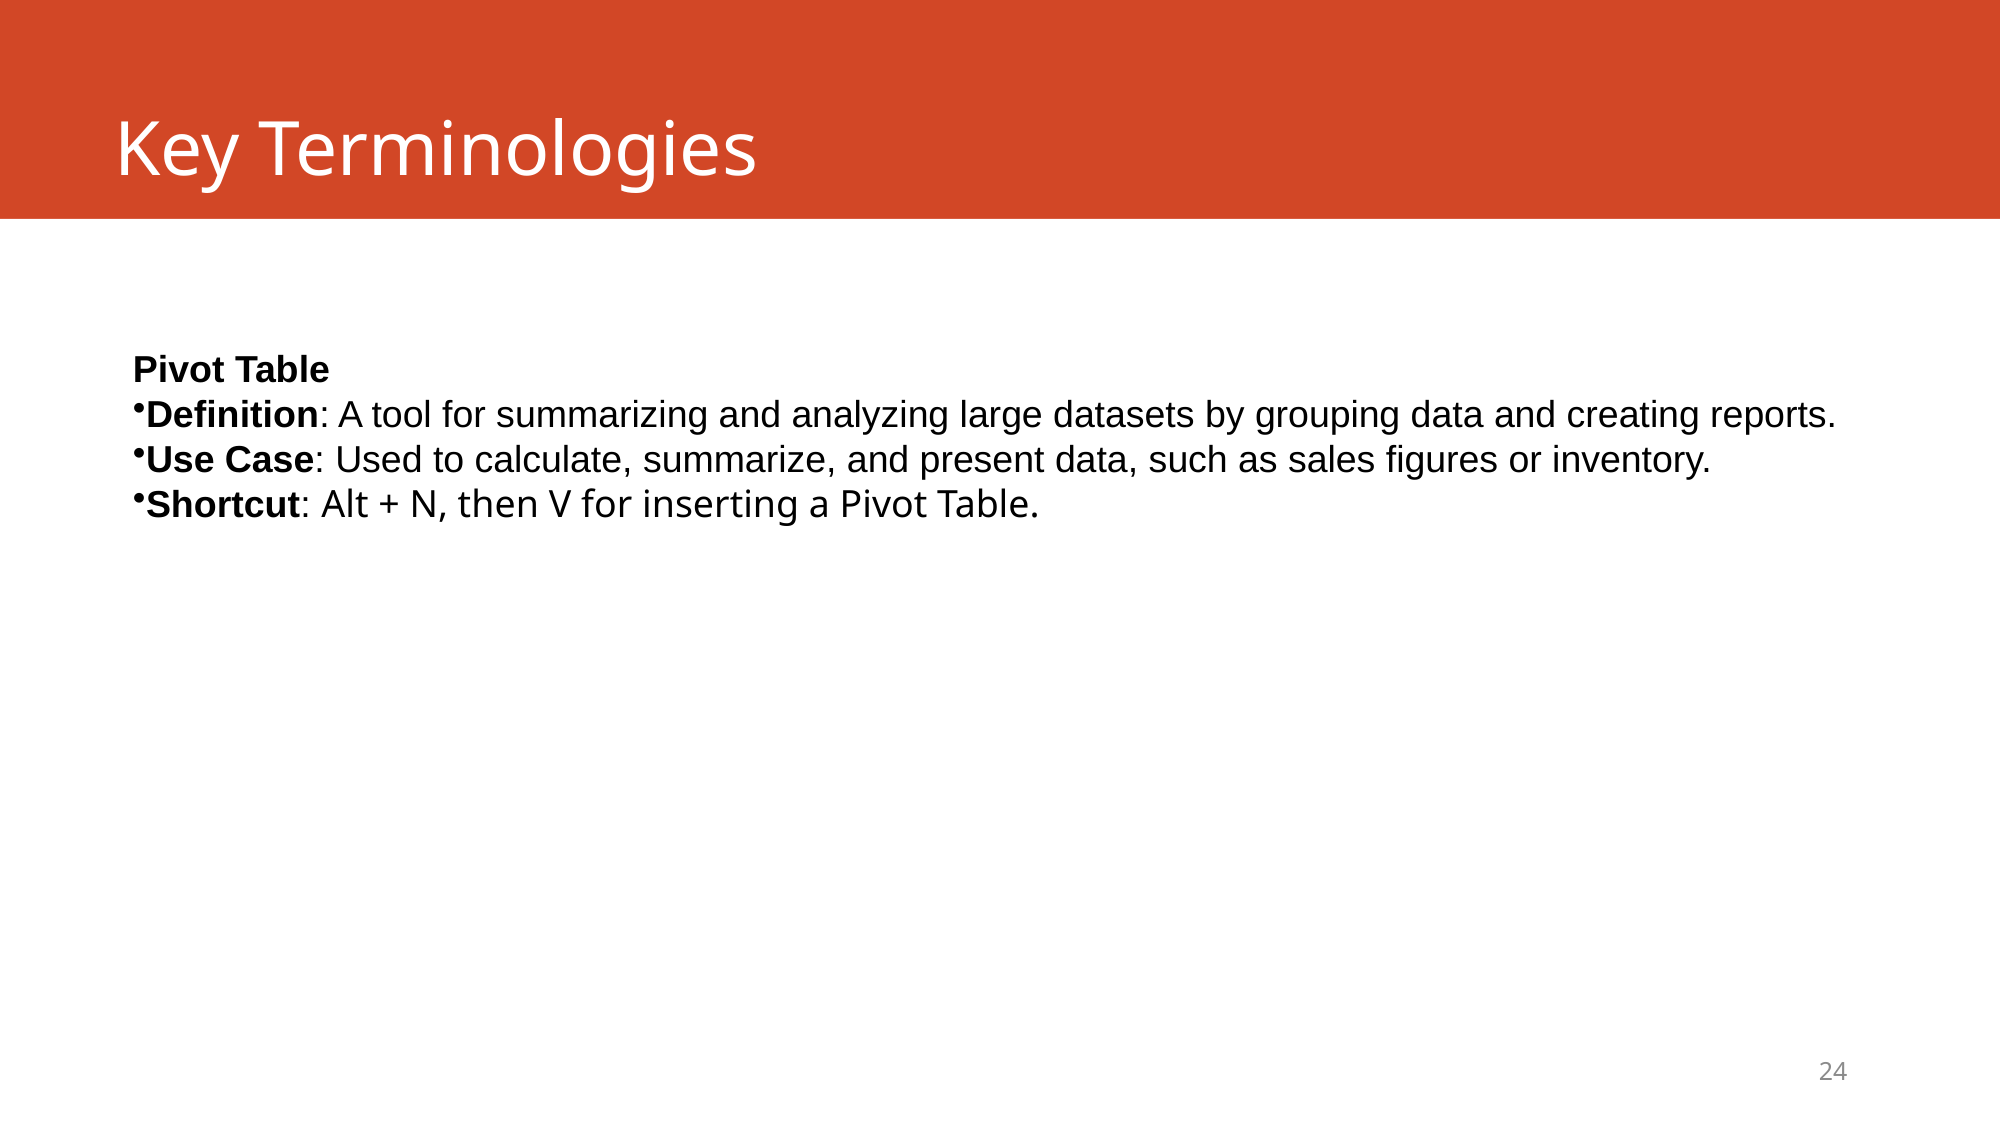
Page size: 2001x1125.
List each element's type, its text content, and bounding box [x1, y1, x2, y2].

text_box Pivot Table Definition: A tool for summarizing and analyzing large datasets by grouping data and creating reports. Use Case: Used to calculate, summarize, and present data, such as sales figures or inventory. Shortcut: Alt + N, then V for inserting a Pivot Table. [117, 337, 1854, 578]
slide_number 24 [1325, 1042, 1863, 1103]
title Key Terminologies [99, 0, 1863, 199]
